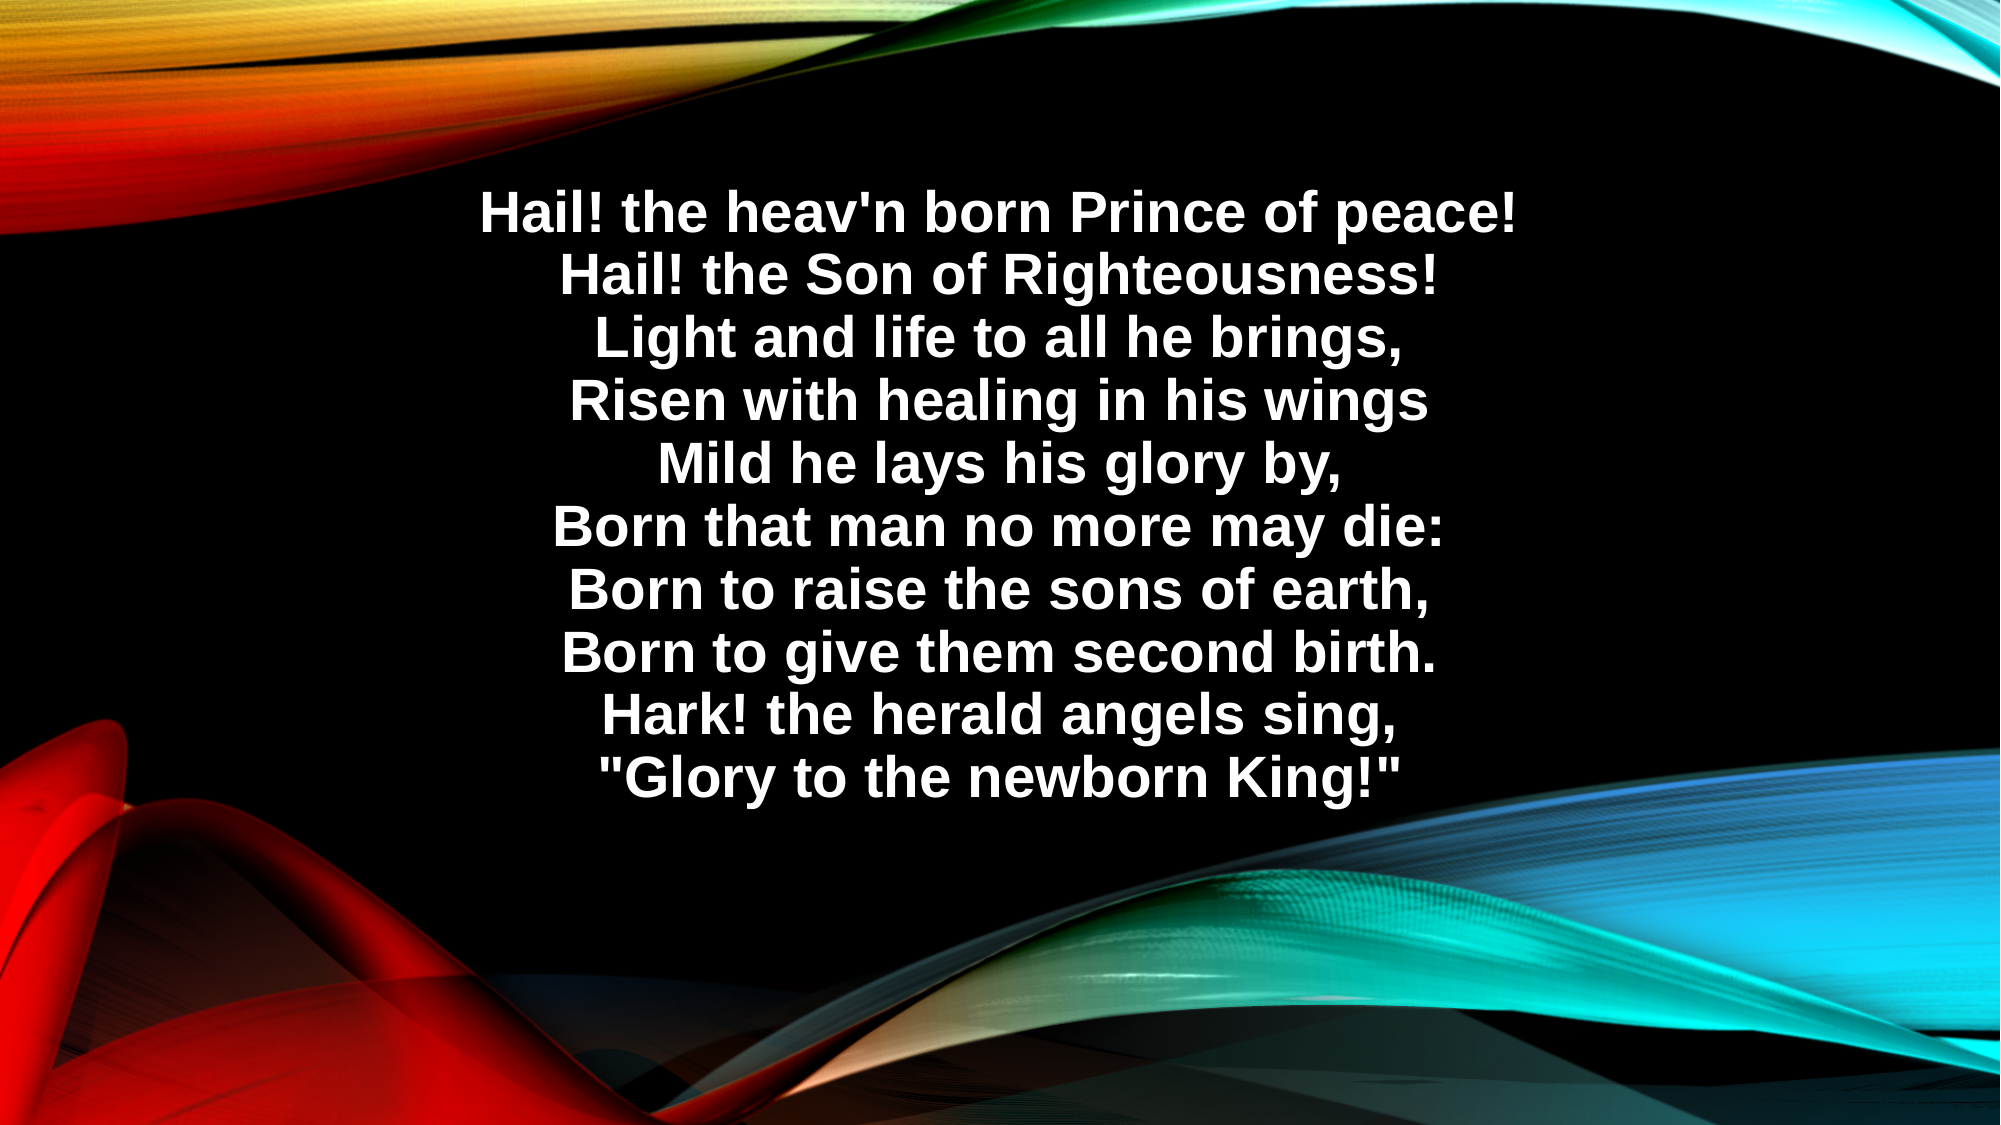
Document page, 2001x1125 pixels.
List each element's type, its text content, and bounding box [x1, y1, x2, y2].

subtitle Hail! the heav'n born Prince of peace! Hail! the Son of Righteousness! Light and life to all he brings, Risen with healing in his wings Mild he lays his glory by, Born that man no more may die: Born to raise the sons of earth, Born to give them second birth. Hark! the herald angels sing, "Glory to the newborn King!" [0, 0, 2000, 1125]
